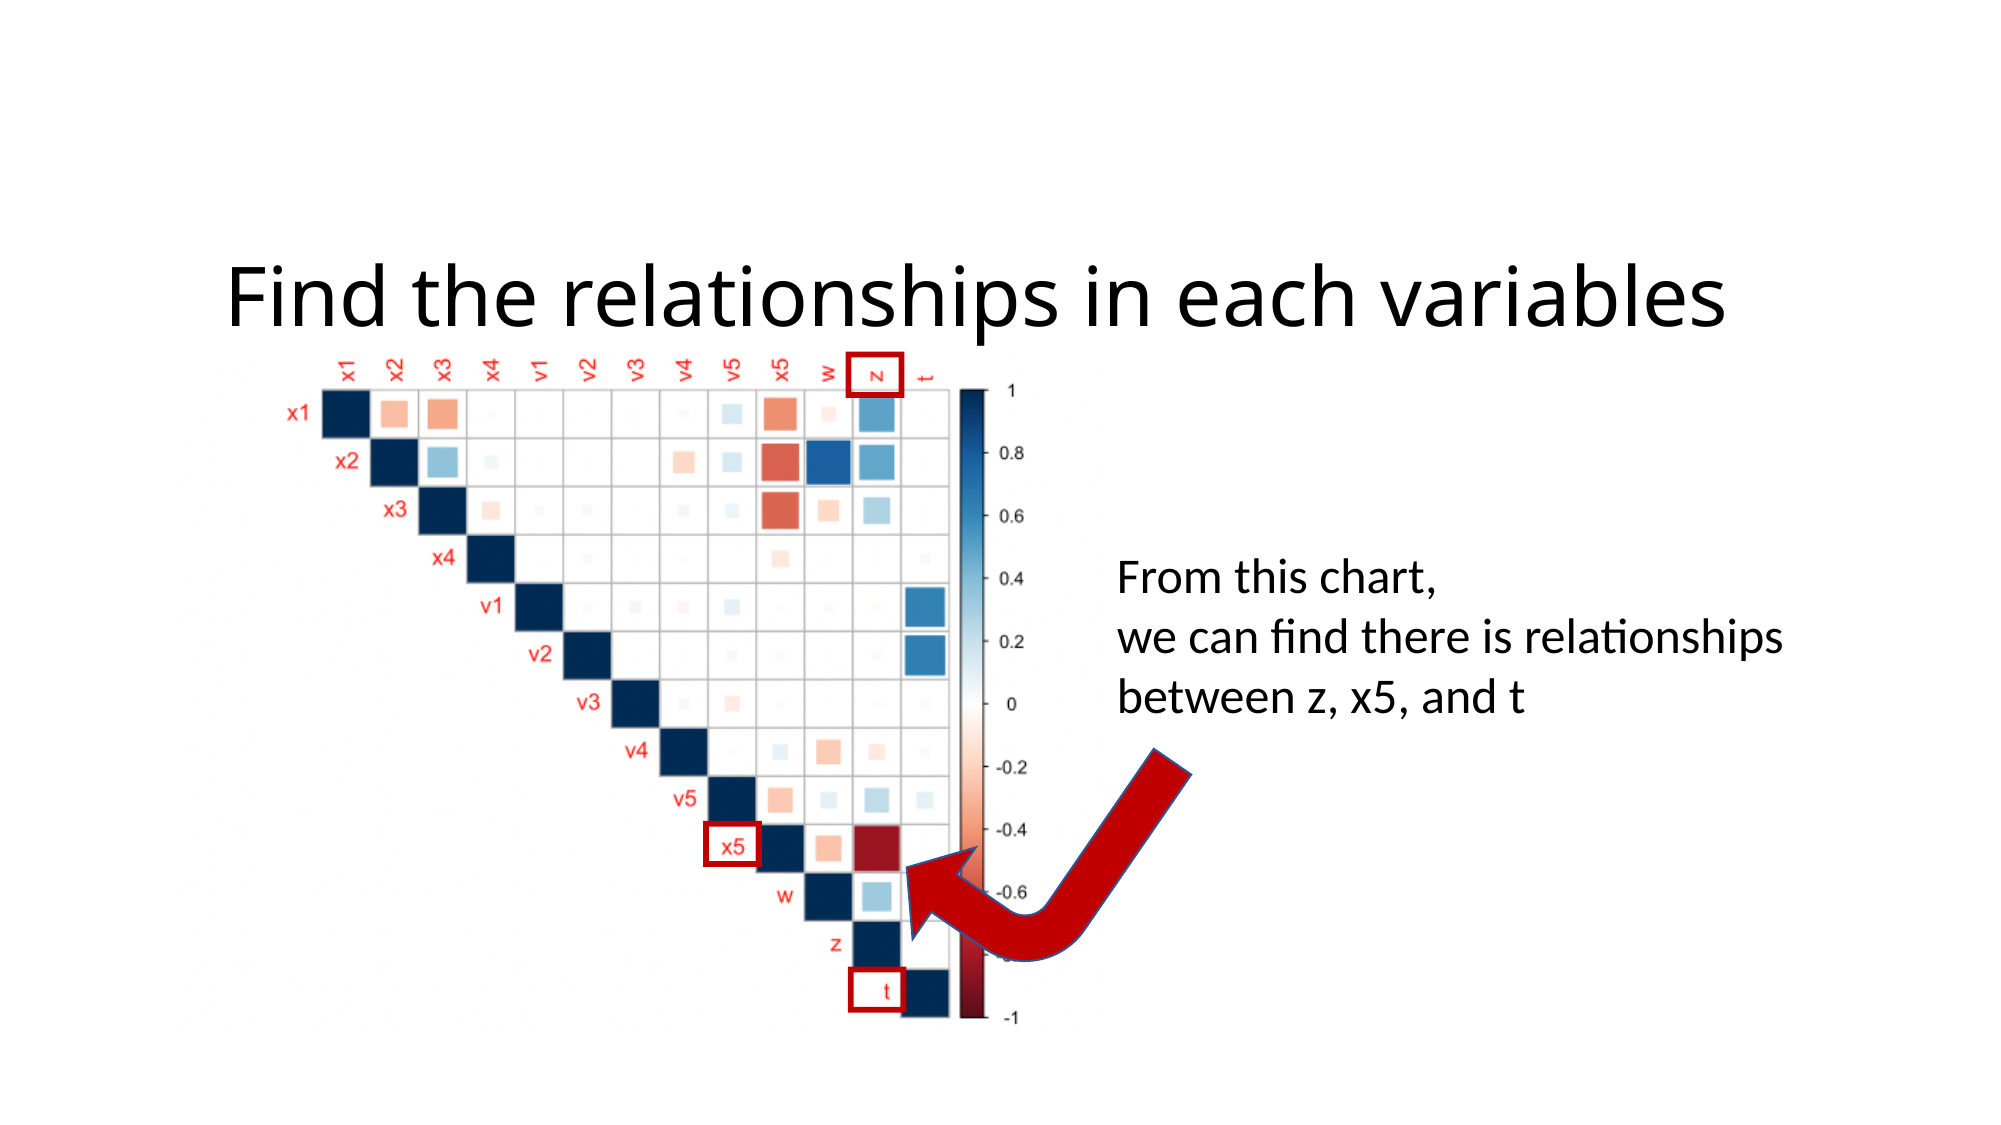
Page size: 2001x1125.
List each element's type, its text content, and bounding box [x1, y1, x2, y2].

title Find the relationships in each variables [209, 167, 1791, 352]
text_box [1103, 747, 1193, 905]
text_box From this chart, we can find there is relationships between z, x5, and t [1103, 536, 1905, 732]
picture [174, 353, 1103, 1037]
